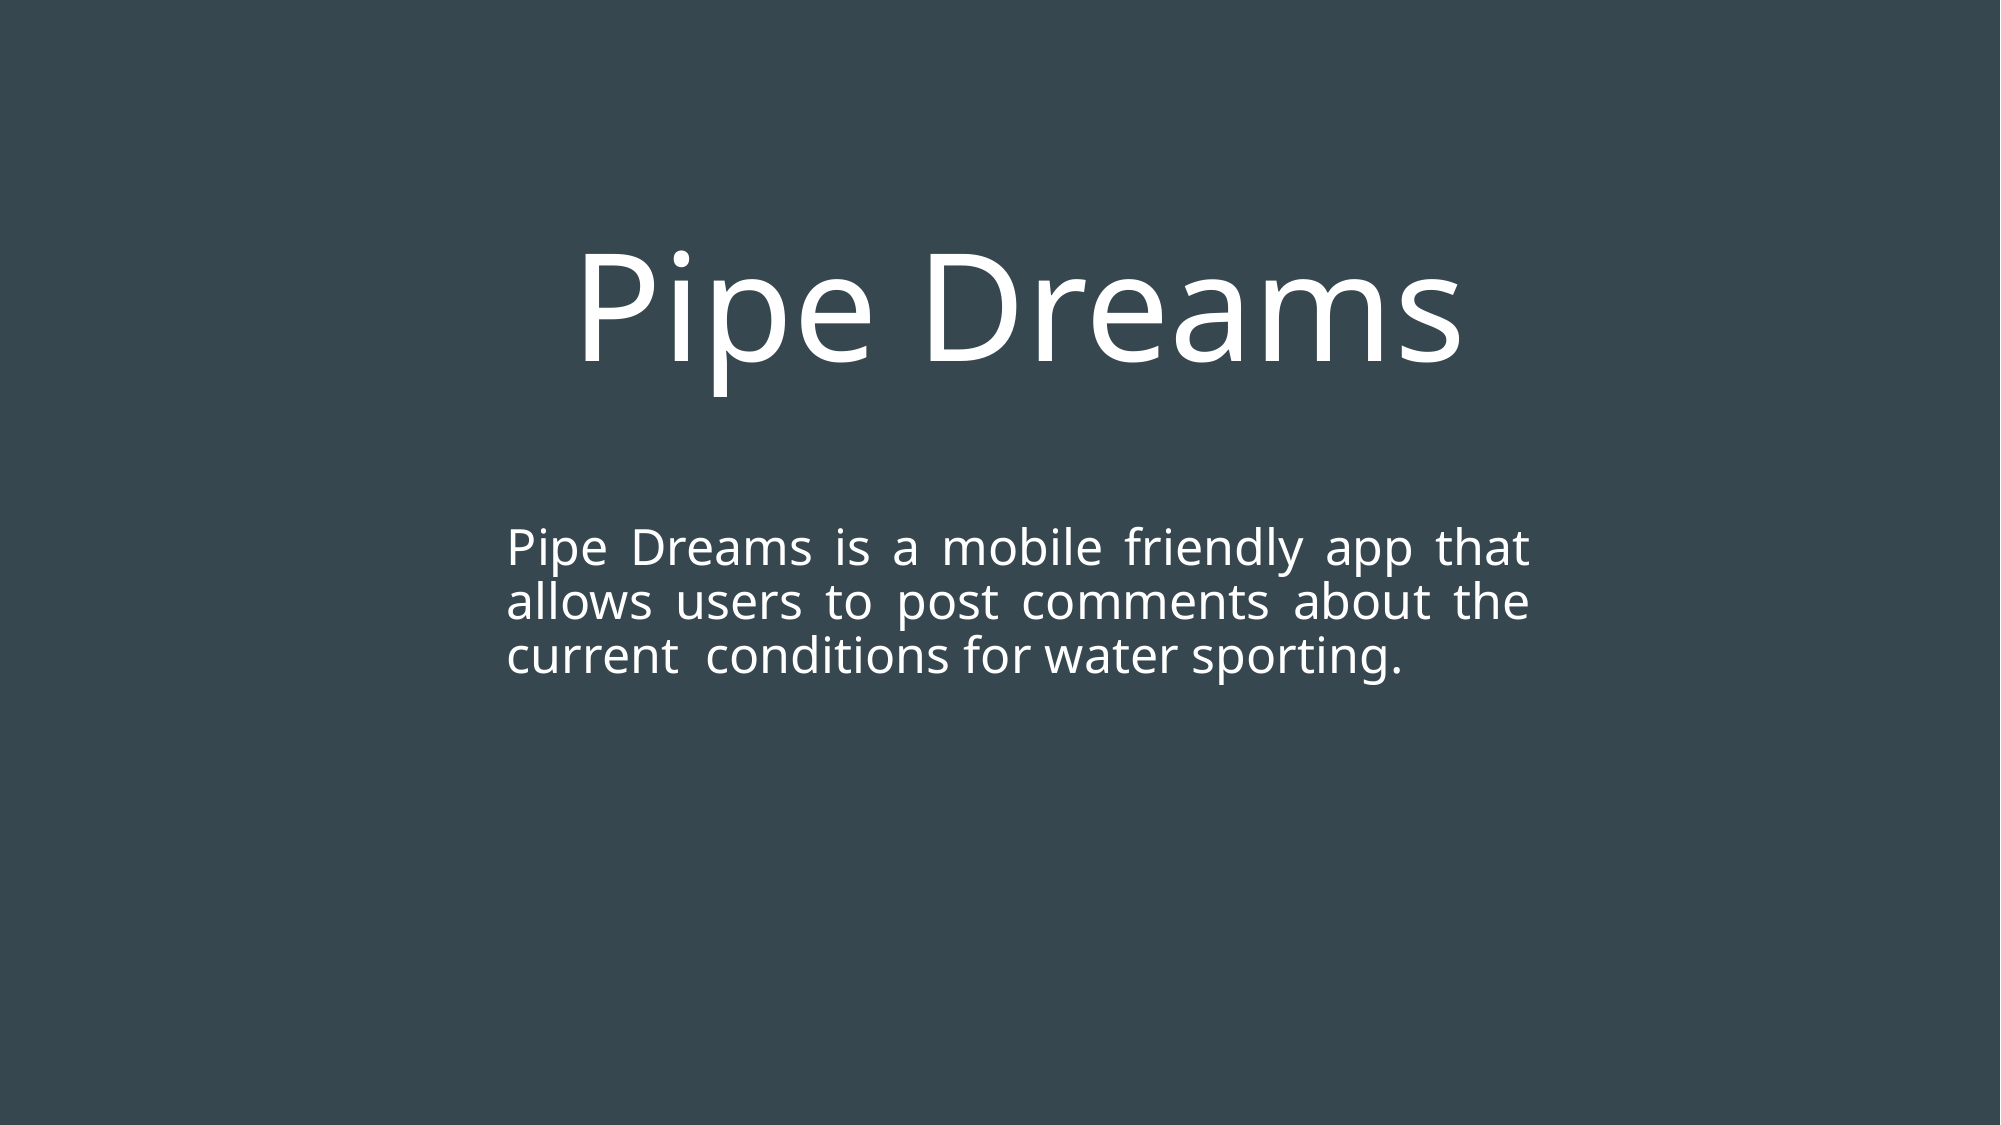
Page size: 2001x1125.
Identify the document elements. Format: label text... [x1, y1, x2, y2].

title Pipe Dreams [156, 203, 1882, 422]
list Pipe Dreams is a mobile friendly app that allows users to post comments about the current conditions for water sporting. [491, 411, 1547, 1125]
